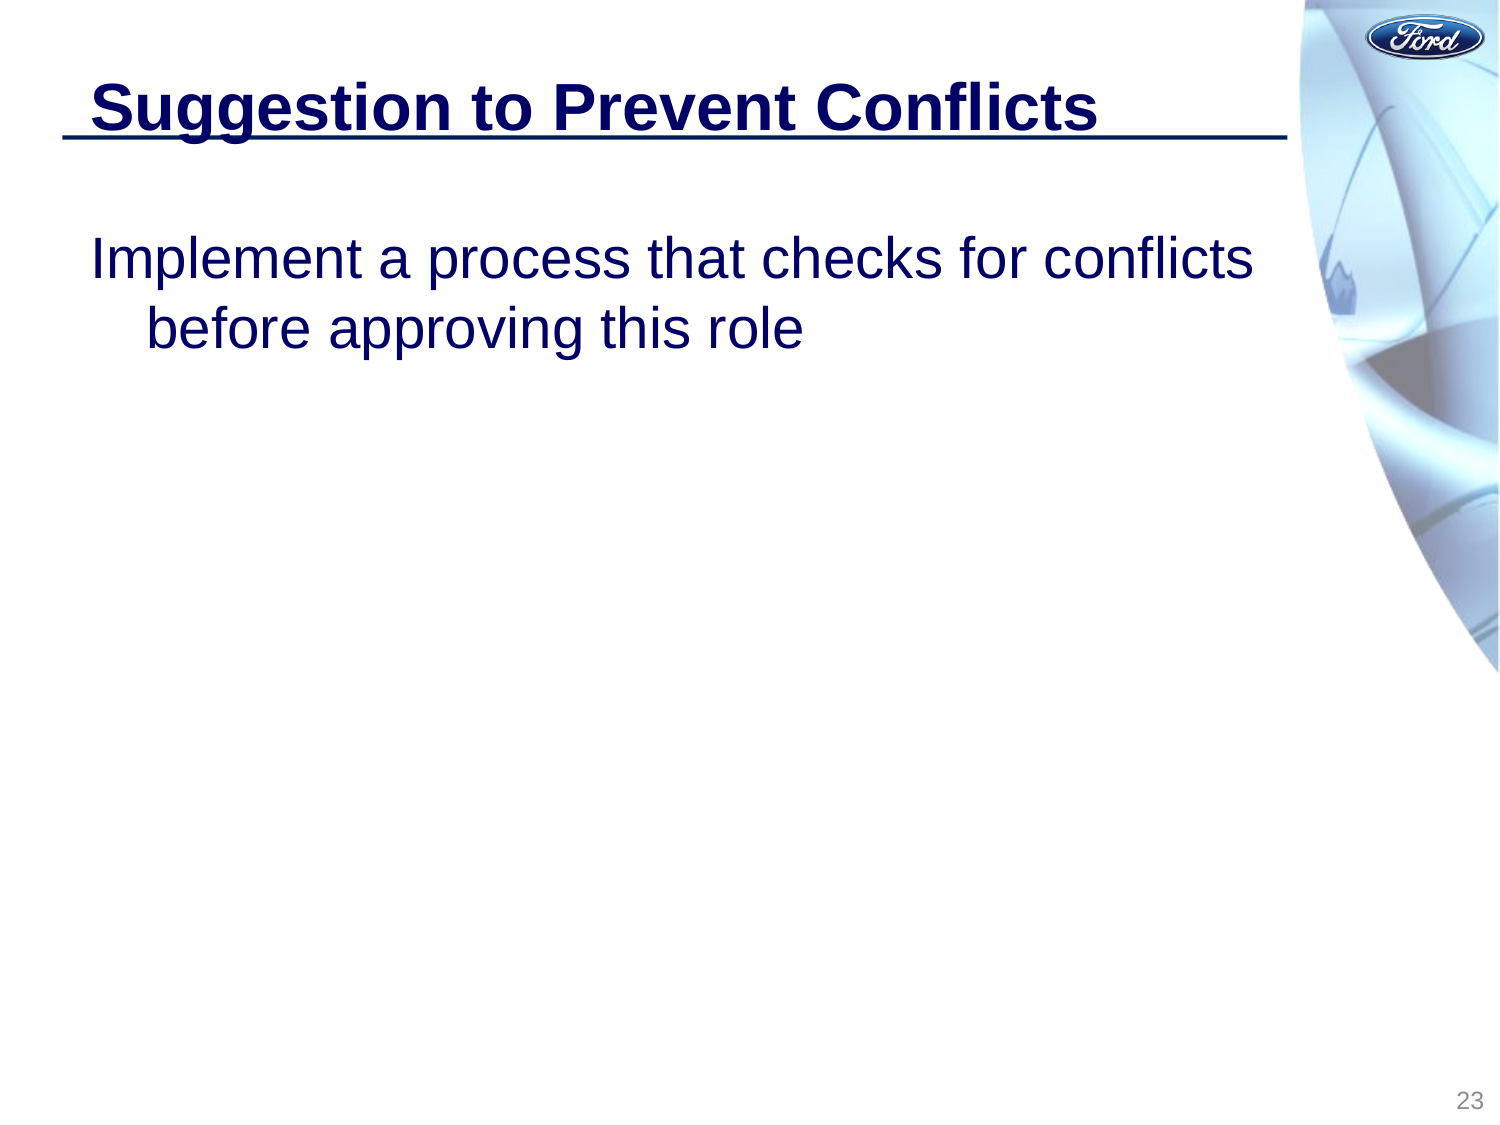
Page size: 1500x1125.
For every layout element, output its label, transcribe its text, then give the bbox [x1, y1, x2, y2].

picture [1350, 0, 1500, 75]
title Suggestion to Prevent Conflicts [75, 45, 1275, 163]
list Implement a process that checks for conflicts before approving this role [75, 212, 1388, 988]
text_box FEDEBOM IT Team (list from Jonah) [1299, 0, 1500, 675]
slide_number 23 [1149, 1074, 1500, 1125]
